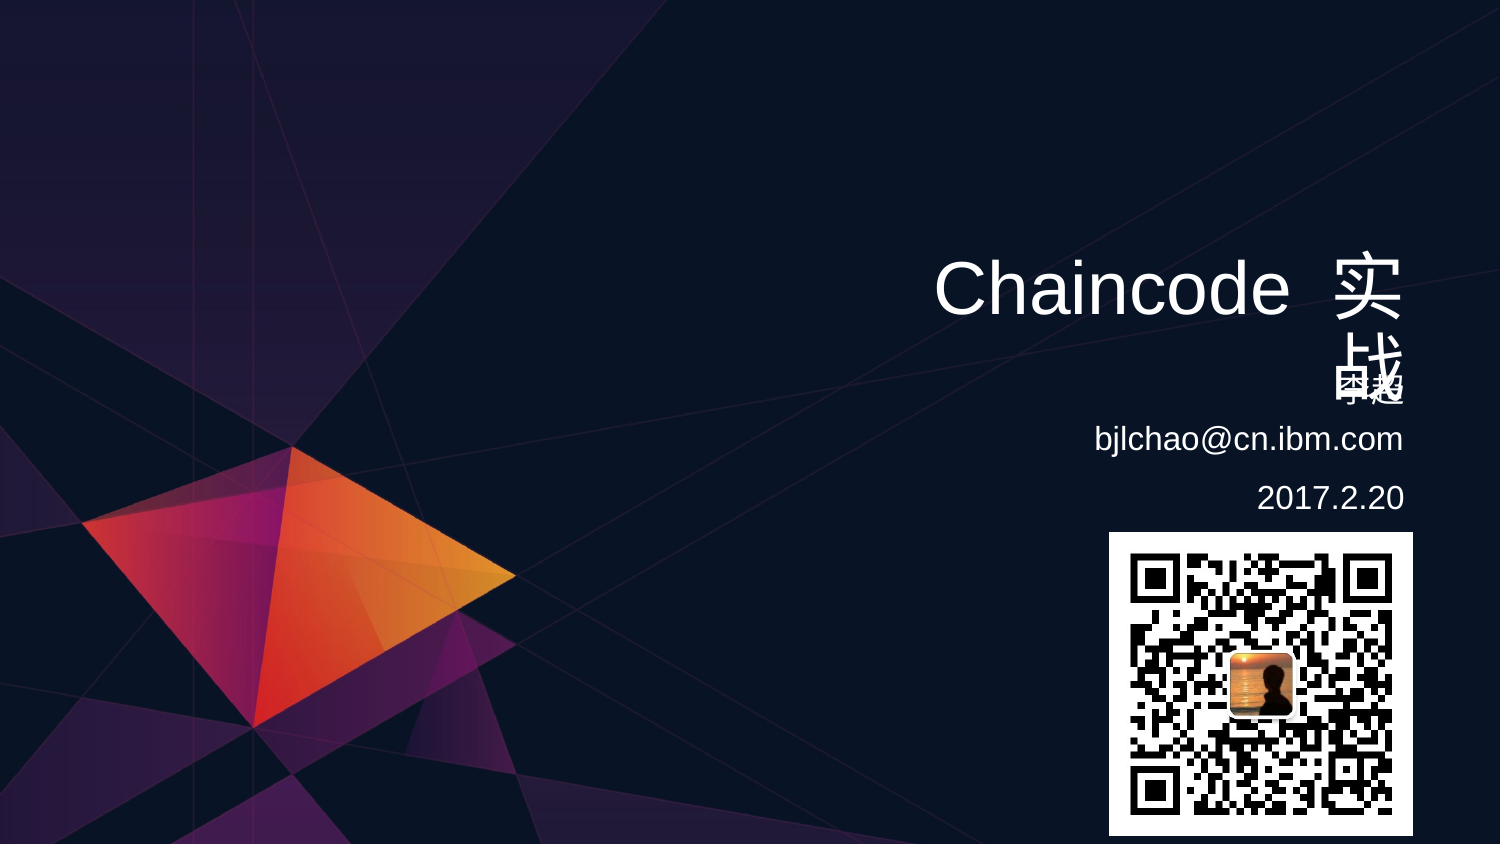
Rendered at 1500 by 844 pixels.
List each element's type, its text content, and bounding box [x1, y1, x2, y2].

text_box 李超 bjlchao@cn.ibm.com [1079, 366, 1419, 466]
picture [0, 0, 1500, 844]
list Chaincode 实战 [846, 242, 1421, 362]
text_box 2017.2.20 [1241, 473, 1420, 524]
